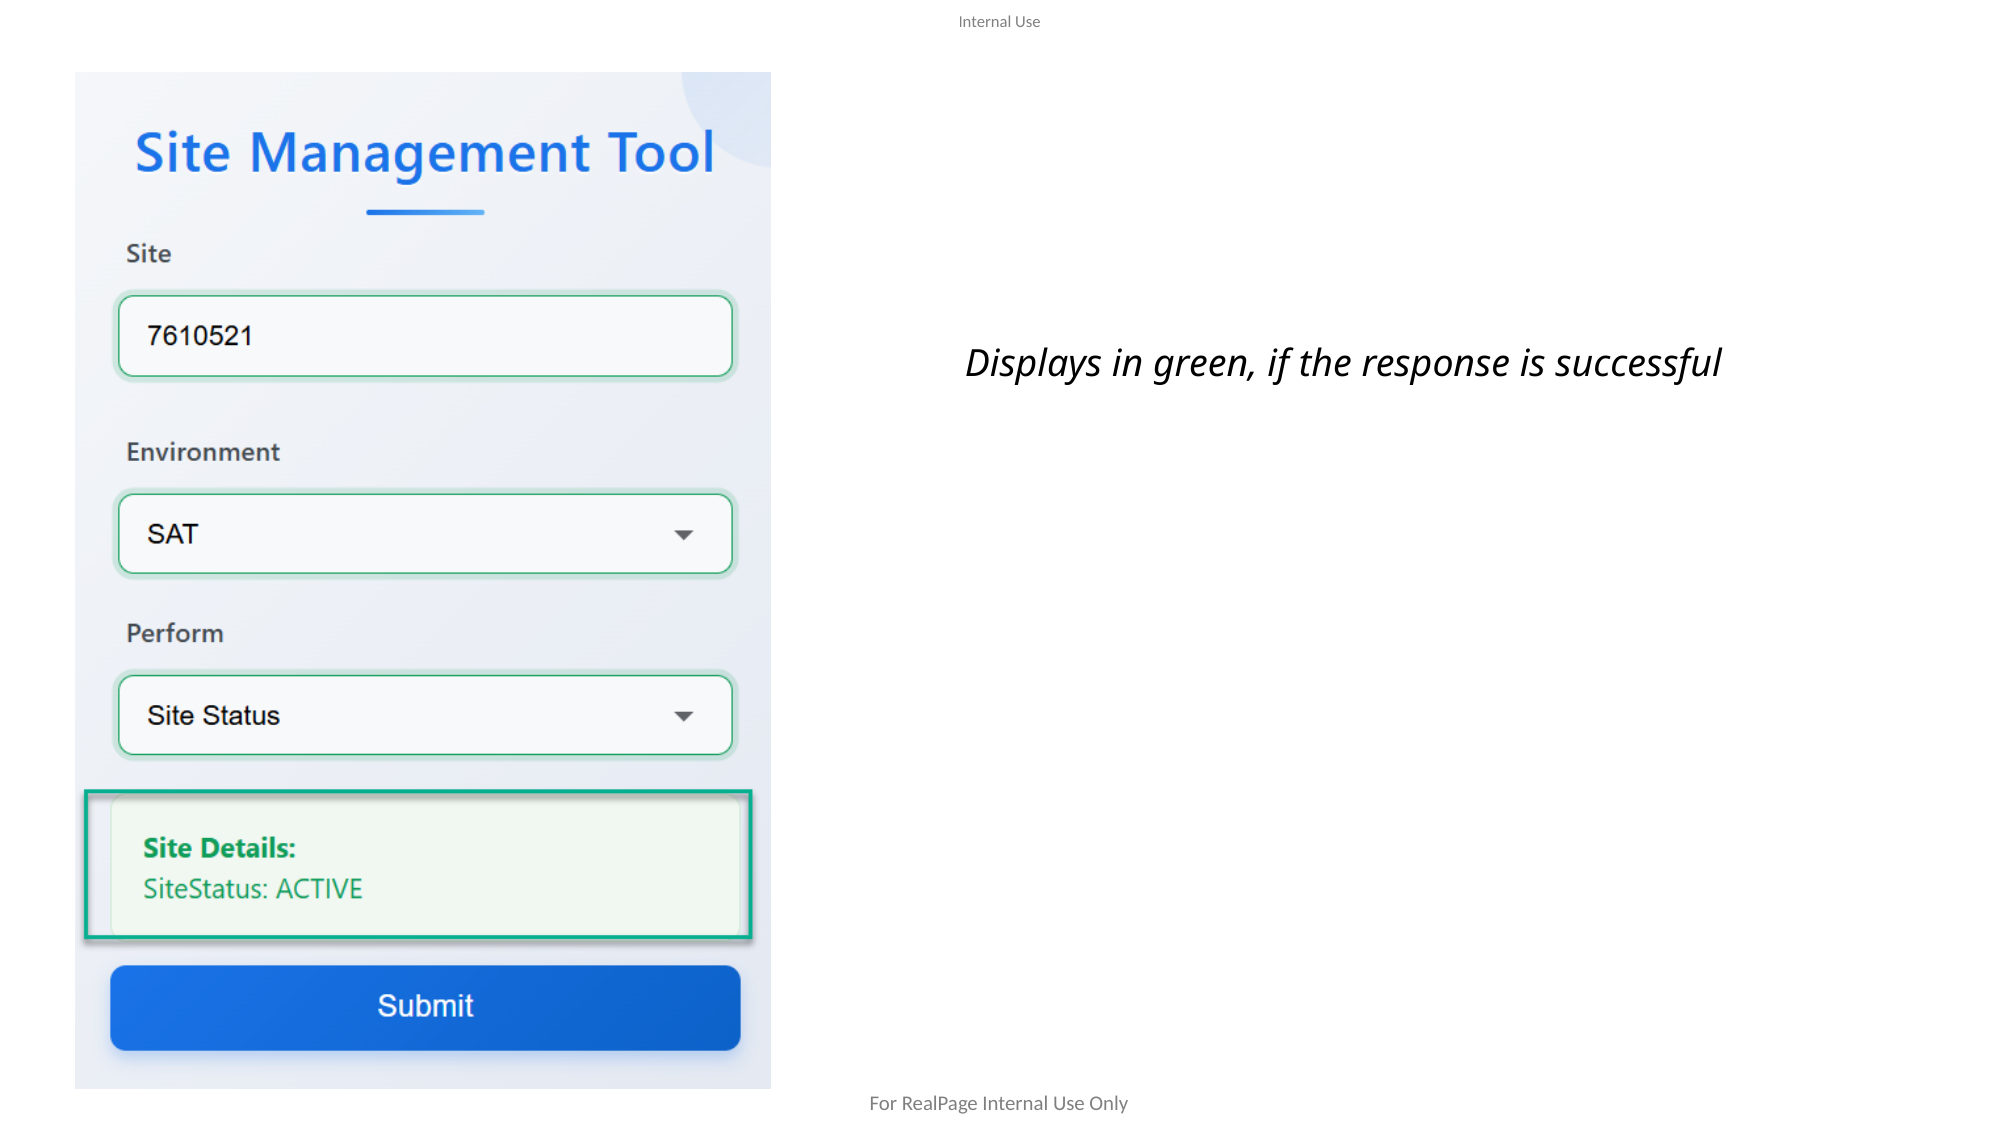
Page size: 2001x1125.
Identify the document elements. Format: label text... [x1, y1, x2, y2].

picture [74, 72, 772, 1090]
text_box Displays in green, if the response is successful [949, 332, 1818, 437]
